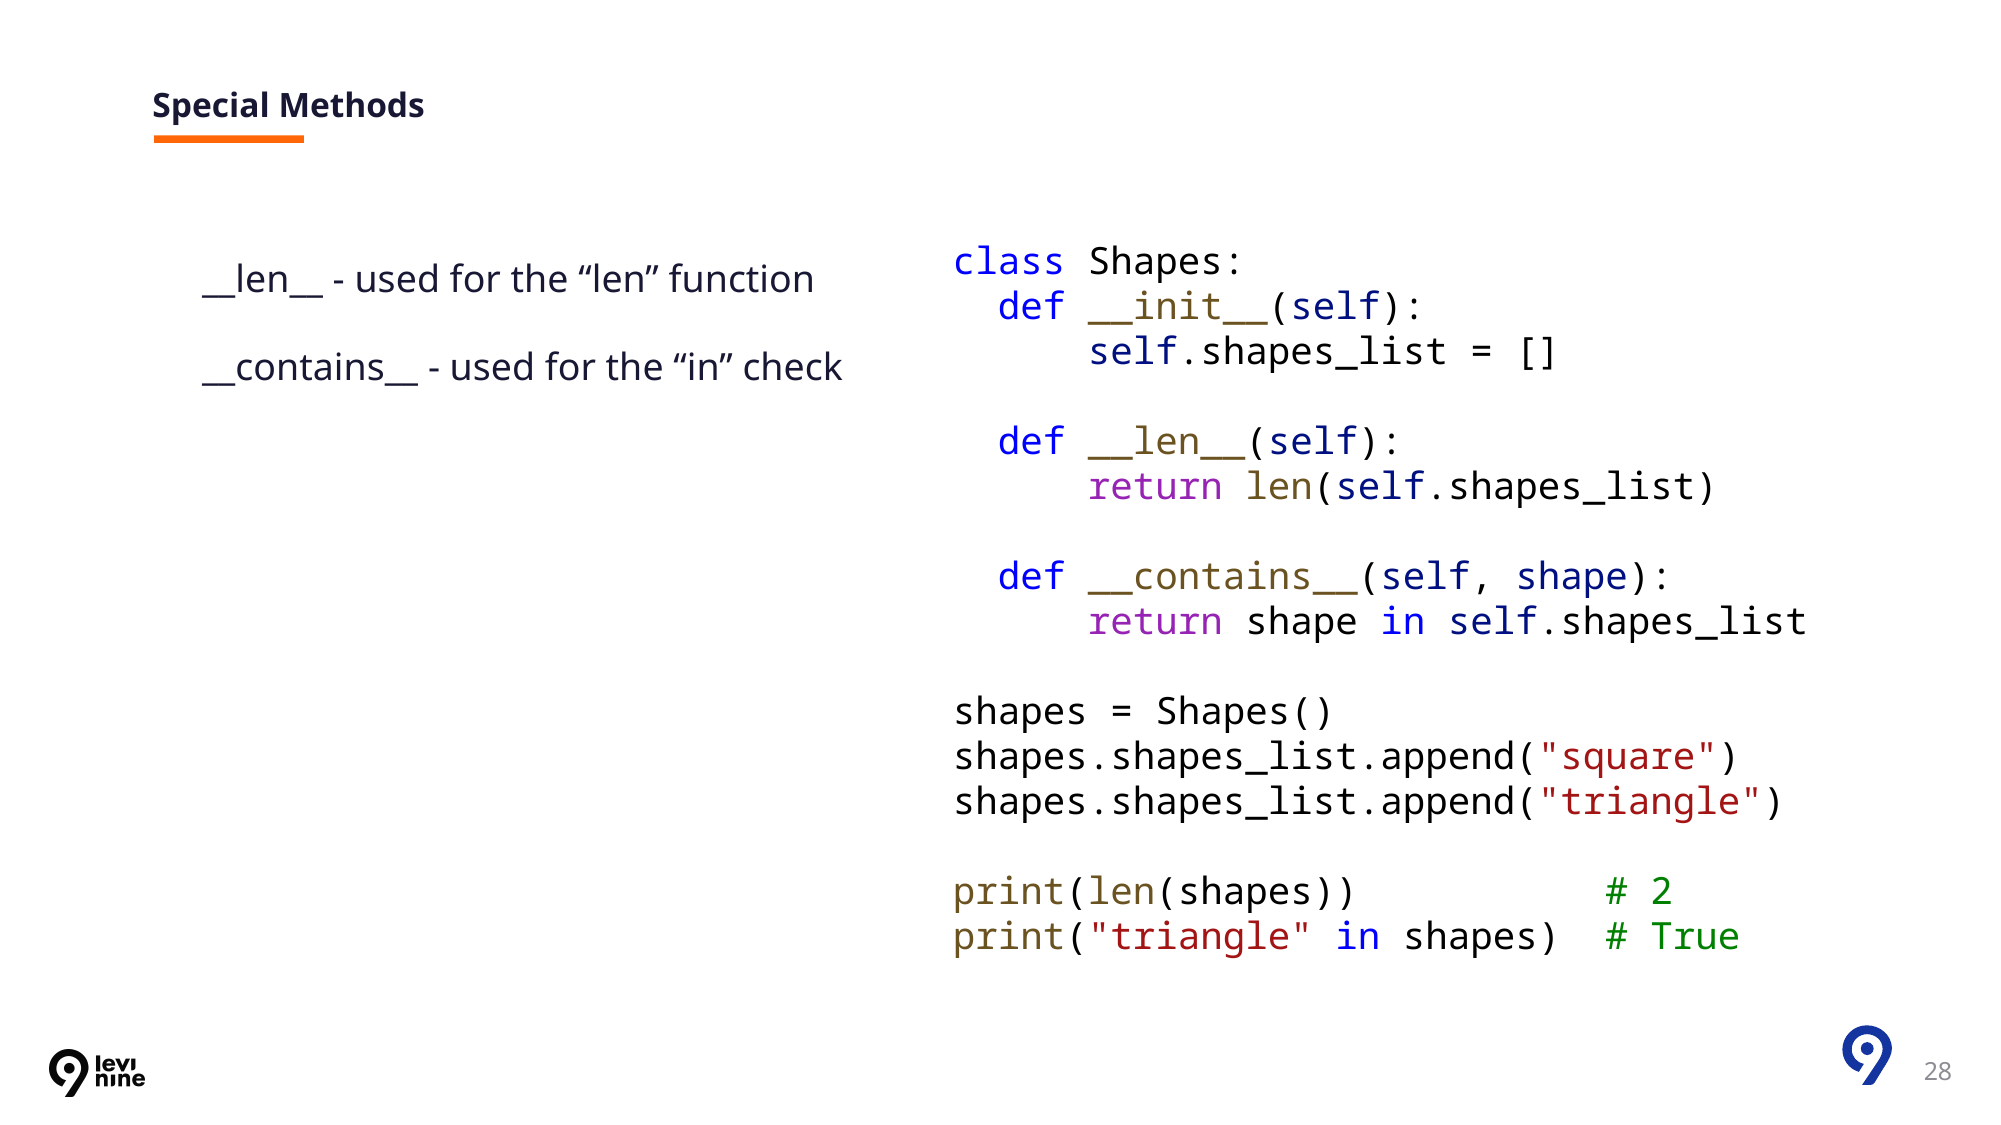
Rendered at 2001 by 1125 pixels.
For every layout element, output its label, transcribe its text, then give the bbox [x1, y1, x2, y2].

list __len__ - used for the “len” function __contains__ - used for the “in” check [202, 232, 937, 597]
title Special Methods [137, 56, 1863, 133]
slide_number 28 [32, 1042, 1968, 1103]
text_box class Shapes: def __init__(self): self.shapes_list = [] def __len__(self): return len(self.shapes_list) def __contains__(self, shape): return shape in self.shapes_list shapes = Shapes() shapes.shapes_list.append("square") shapes.shapes_list.append("triangle") print(len(shapes)) # 2 print("triangle" in shapes) # True [937, 199, 2000, 995]
